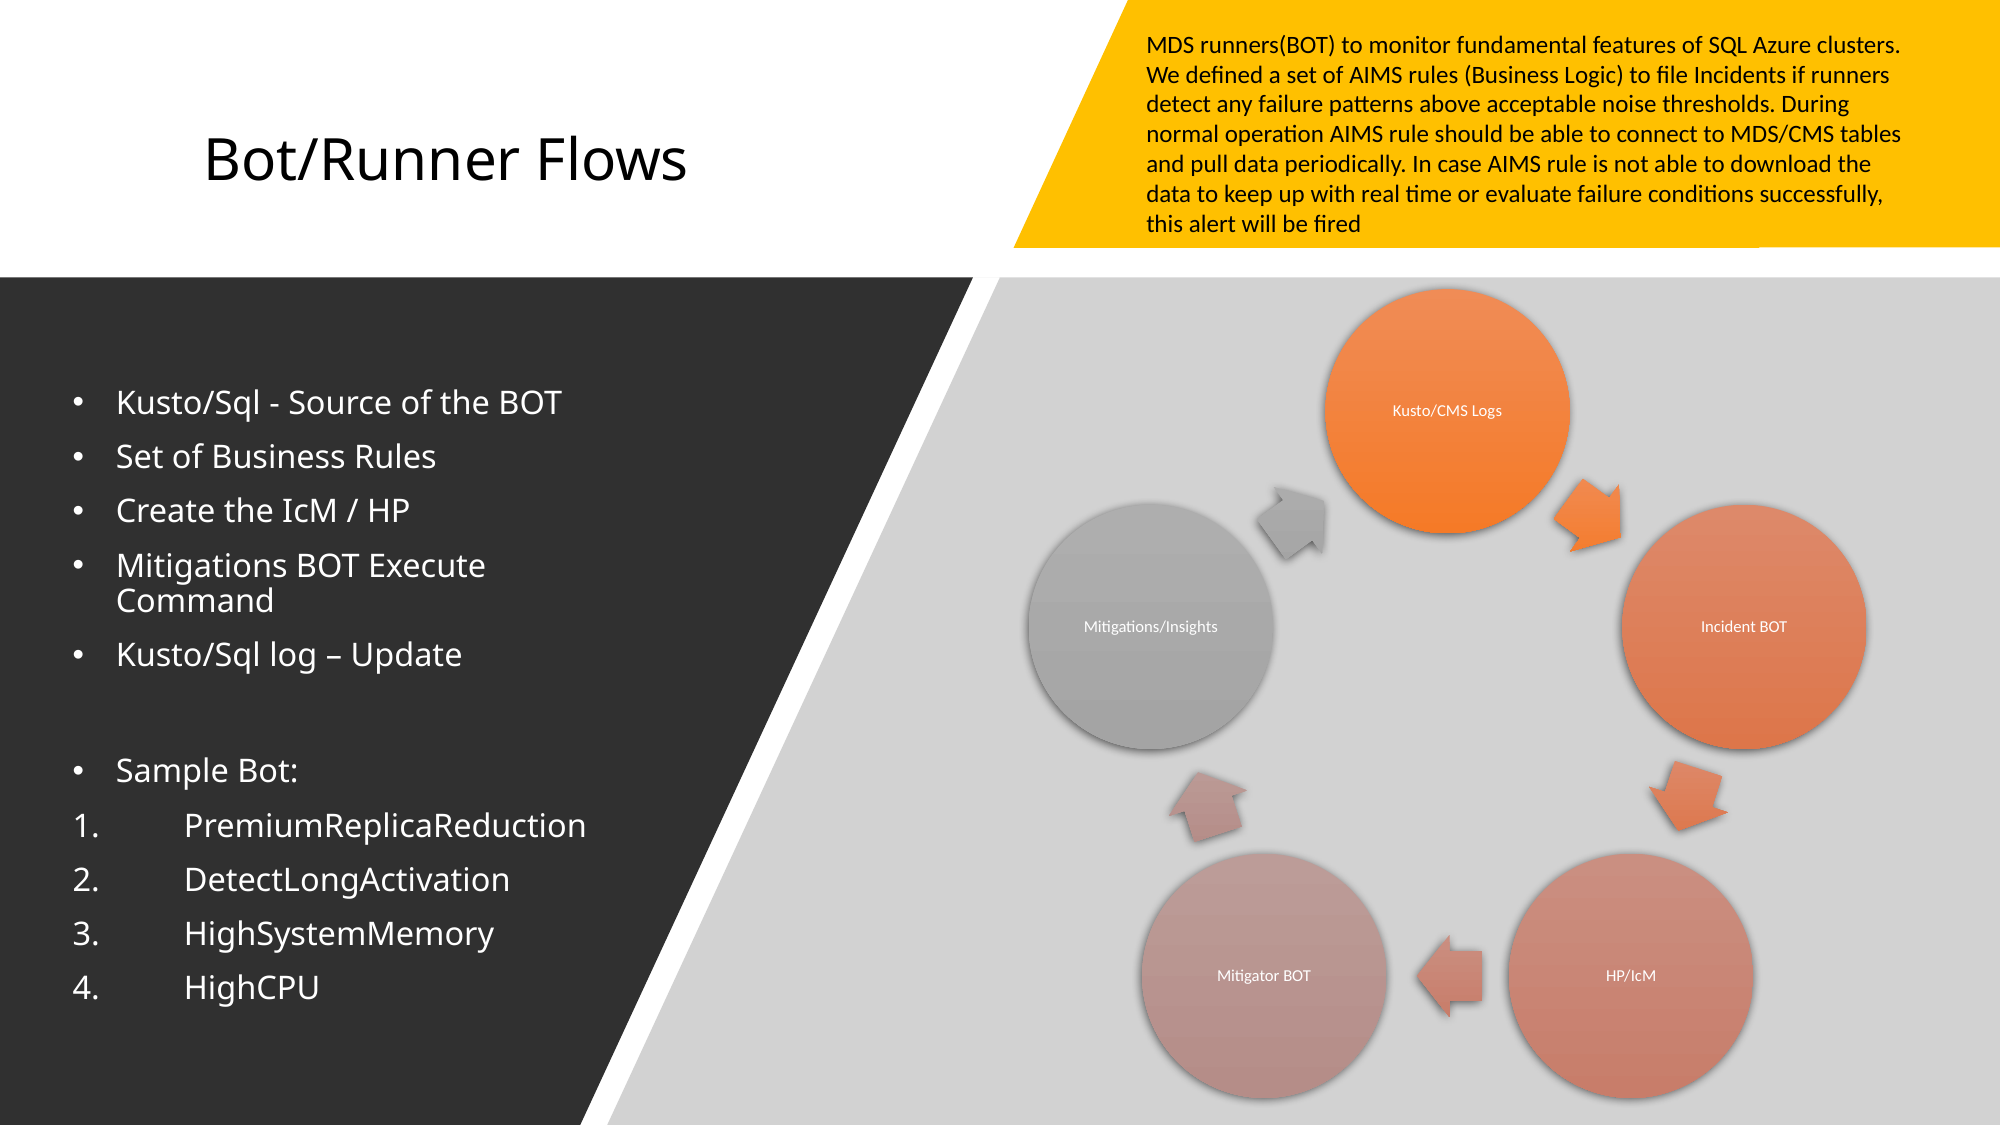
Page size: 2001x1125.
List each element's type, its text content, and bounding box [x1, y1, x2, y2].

list Kusto/Sql - Source of the BOT Set of Business Rules Create the IcM / HP Mitigations BOT Execute Command Kusto/Sql log – Update Sample Bot: PremiumReplicaReduction DetectLongActivation HighSystemMemory HighCPU [57, 378, 649, 1024]
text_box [945, 288, 1950, 1099]
text_box [606, 276, 2000, 1125]
title Bot/Runner Flows [189, 105, 729, 218]
text_box [1011, 0, 2000, 249]
text_box [0, 276, 975, 1125]
text_box MDS runners(BOT) to monitor fundamental features of SQL Azure clusters. We defined a set of AIMS rules (Business Logic) to file Incidents if runners detect any failure patterns above acceptable noise thresholds. During normal operation AIMS rule should be able to connect to MDS/CMS tables and pull data periodically. In case AIMS rule is not able to download the data to keep up with real time or evaluate failure conditions successfully, this alert will be fired [1131, 20, 1936, 246]
